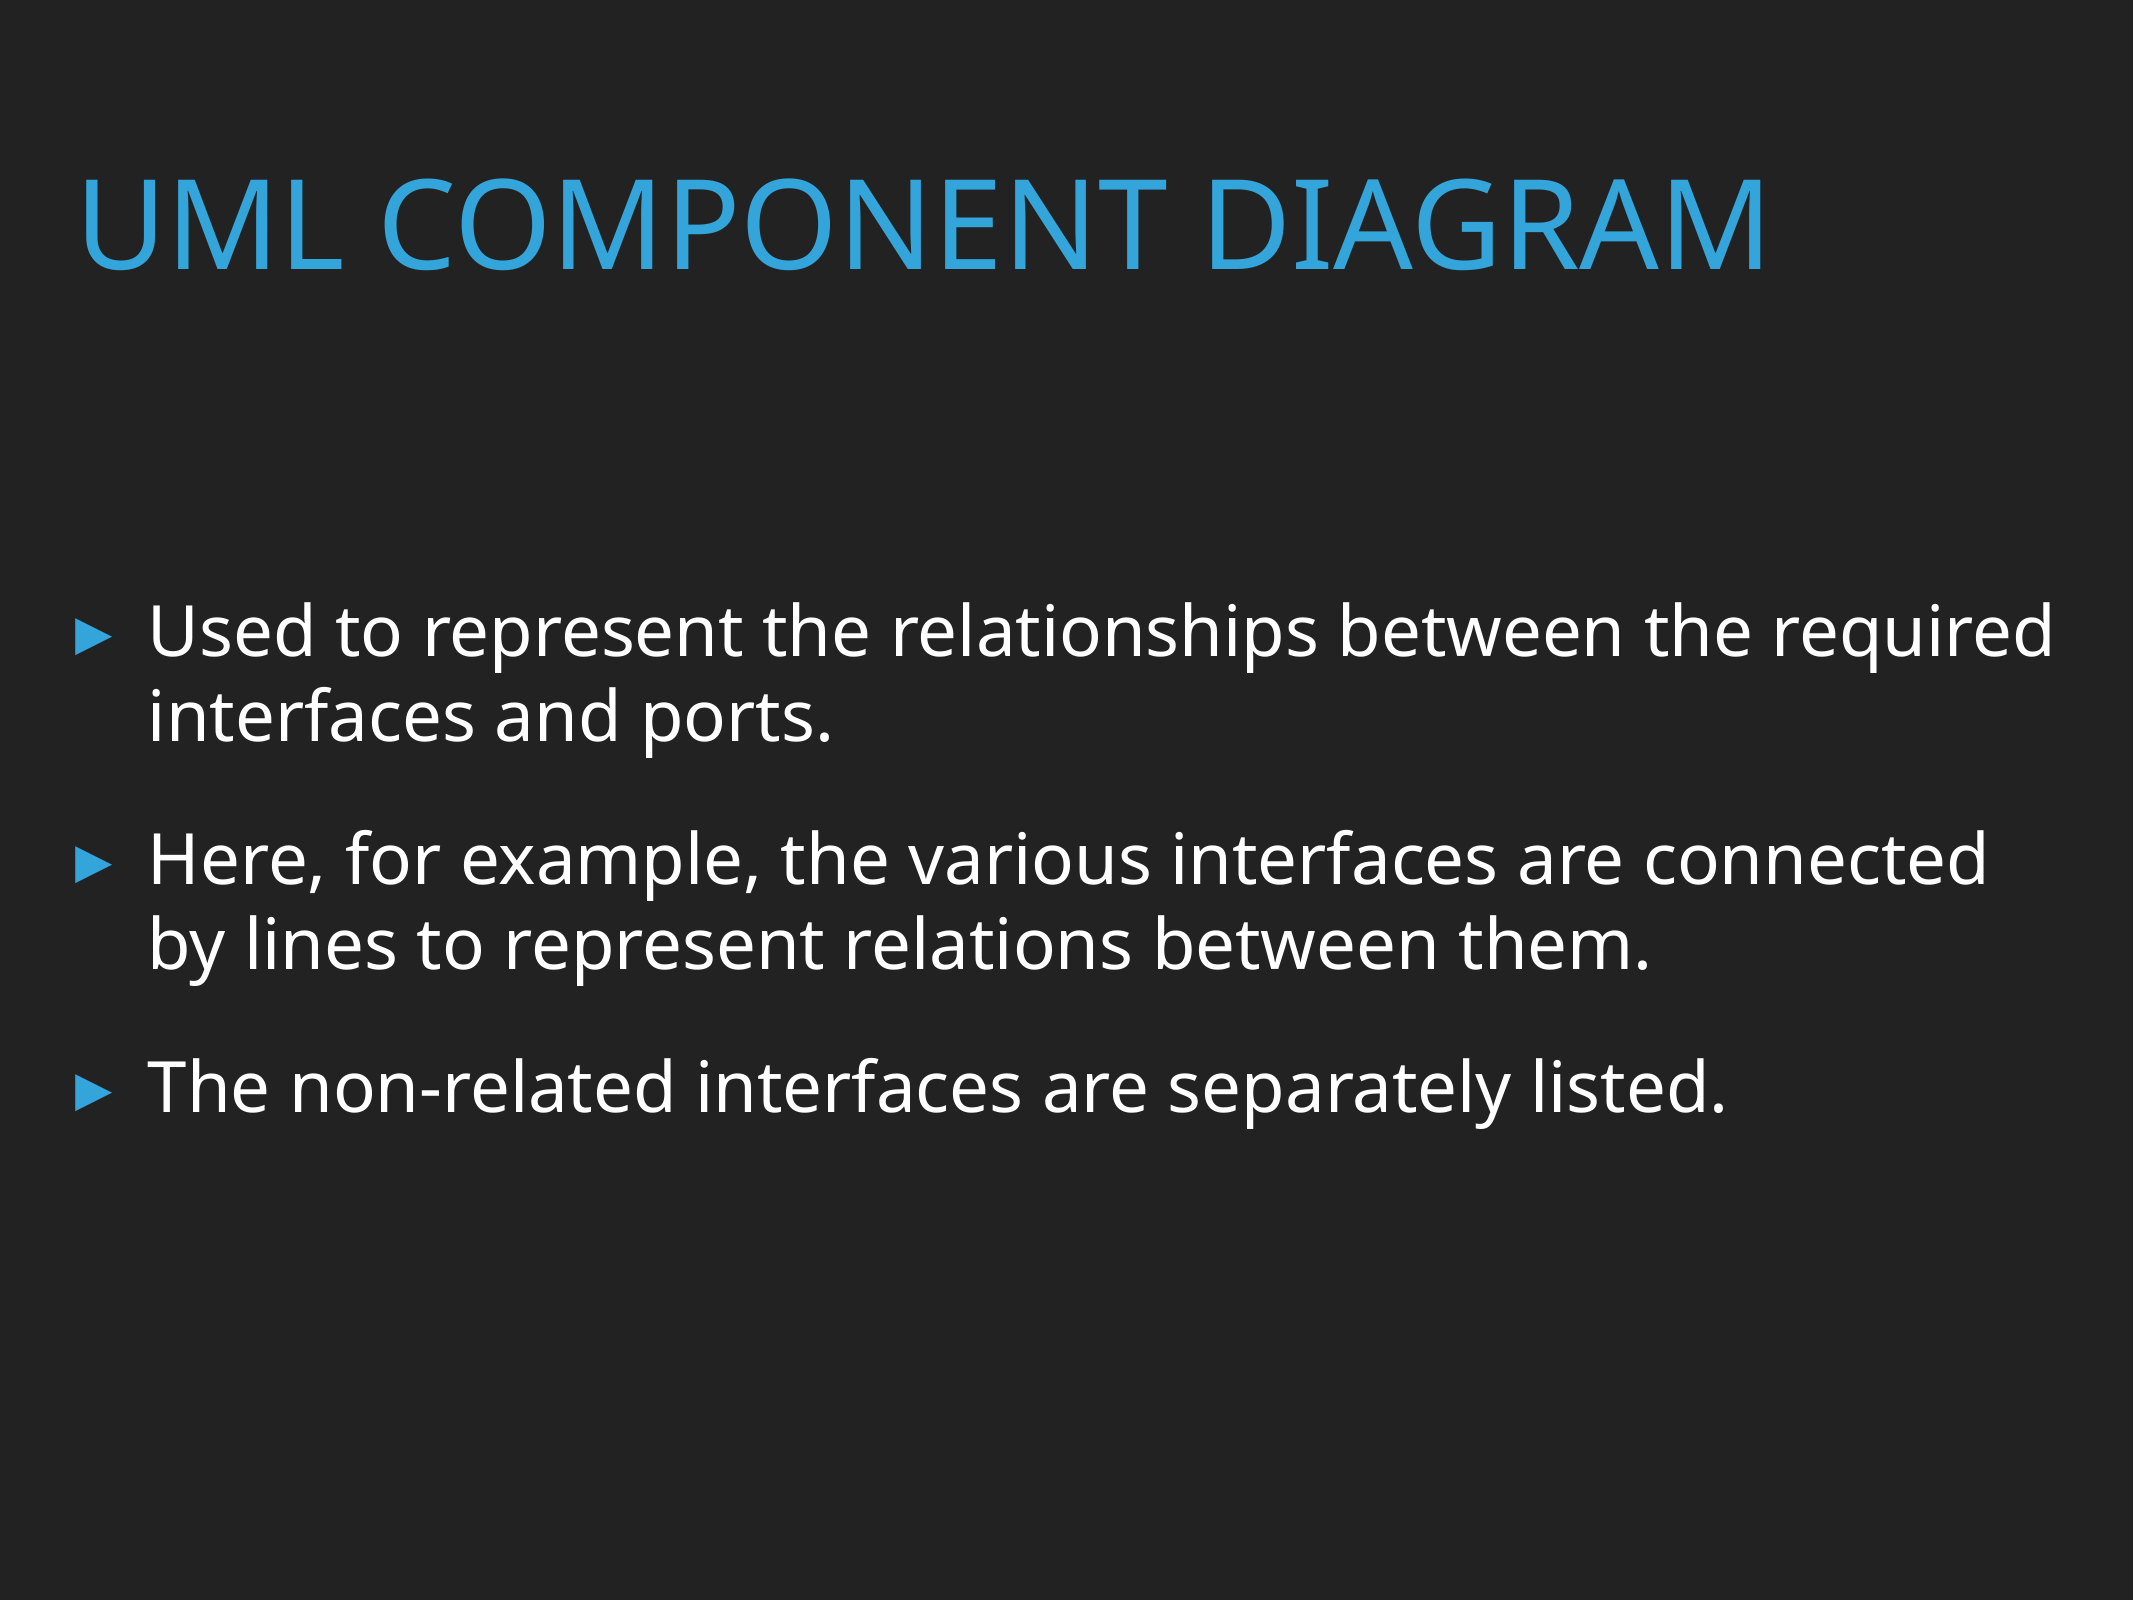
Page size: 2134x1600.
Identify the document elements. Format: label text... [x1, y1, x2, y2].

title UML COMPONENT DIAGRAM [66, 164, 2068, 372]
list Used to represent the relationships between the required interfaces and ports. Here, for example, the various interfaces are connected by lines to represent relations between them. The non-related interfaces are separately listed. [66, 576, 2068, 1328]
